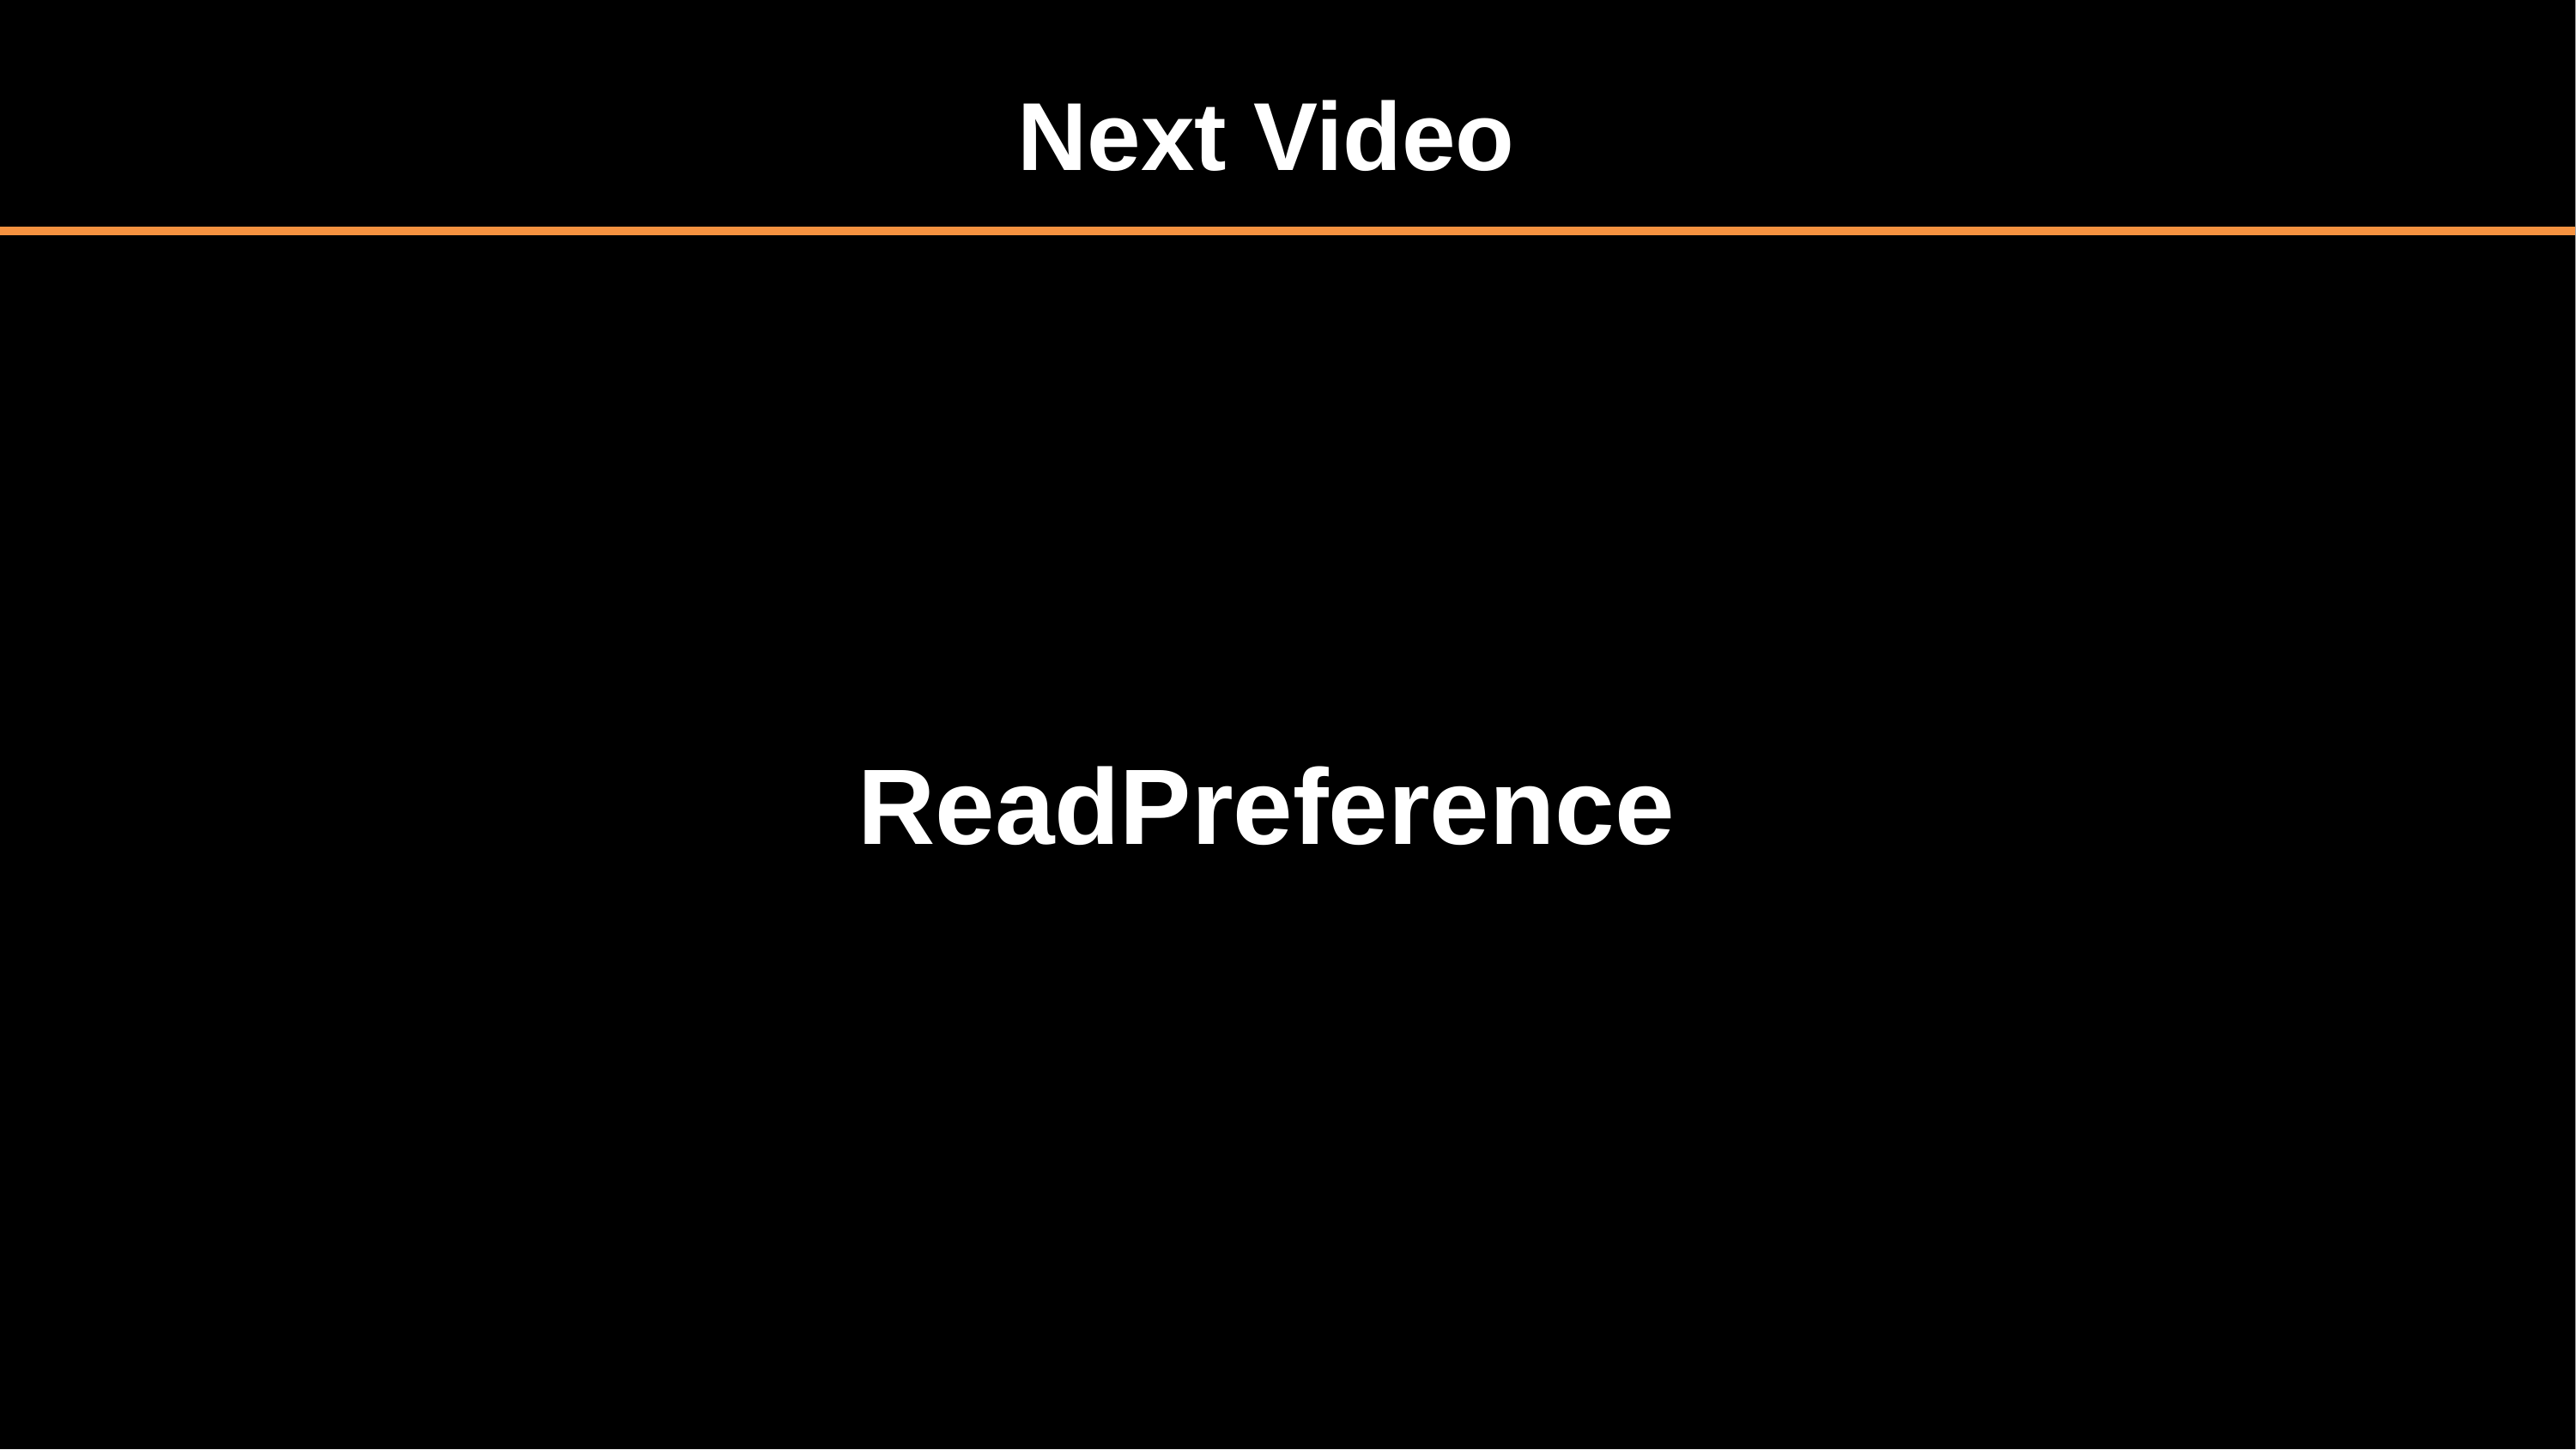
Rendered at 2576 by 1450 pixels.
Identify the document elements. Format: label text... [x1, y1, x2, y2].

text_box ReadPreference [75, 724, 2458, 879]
title Next Video [209, 59, 2324, 204]
